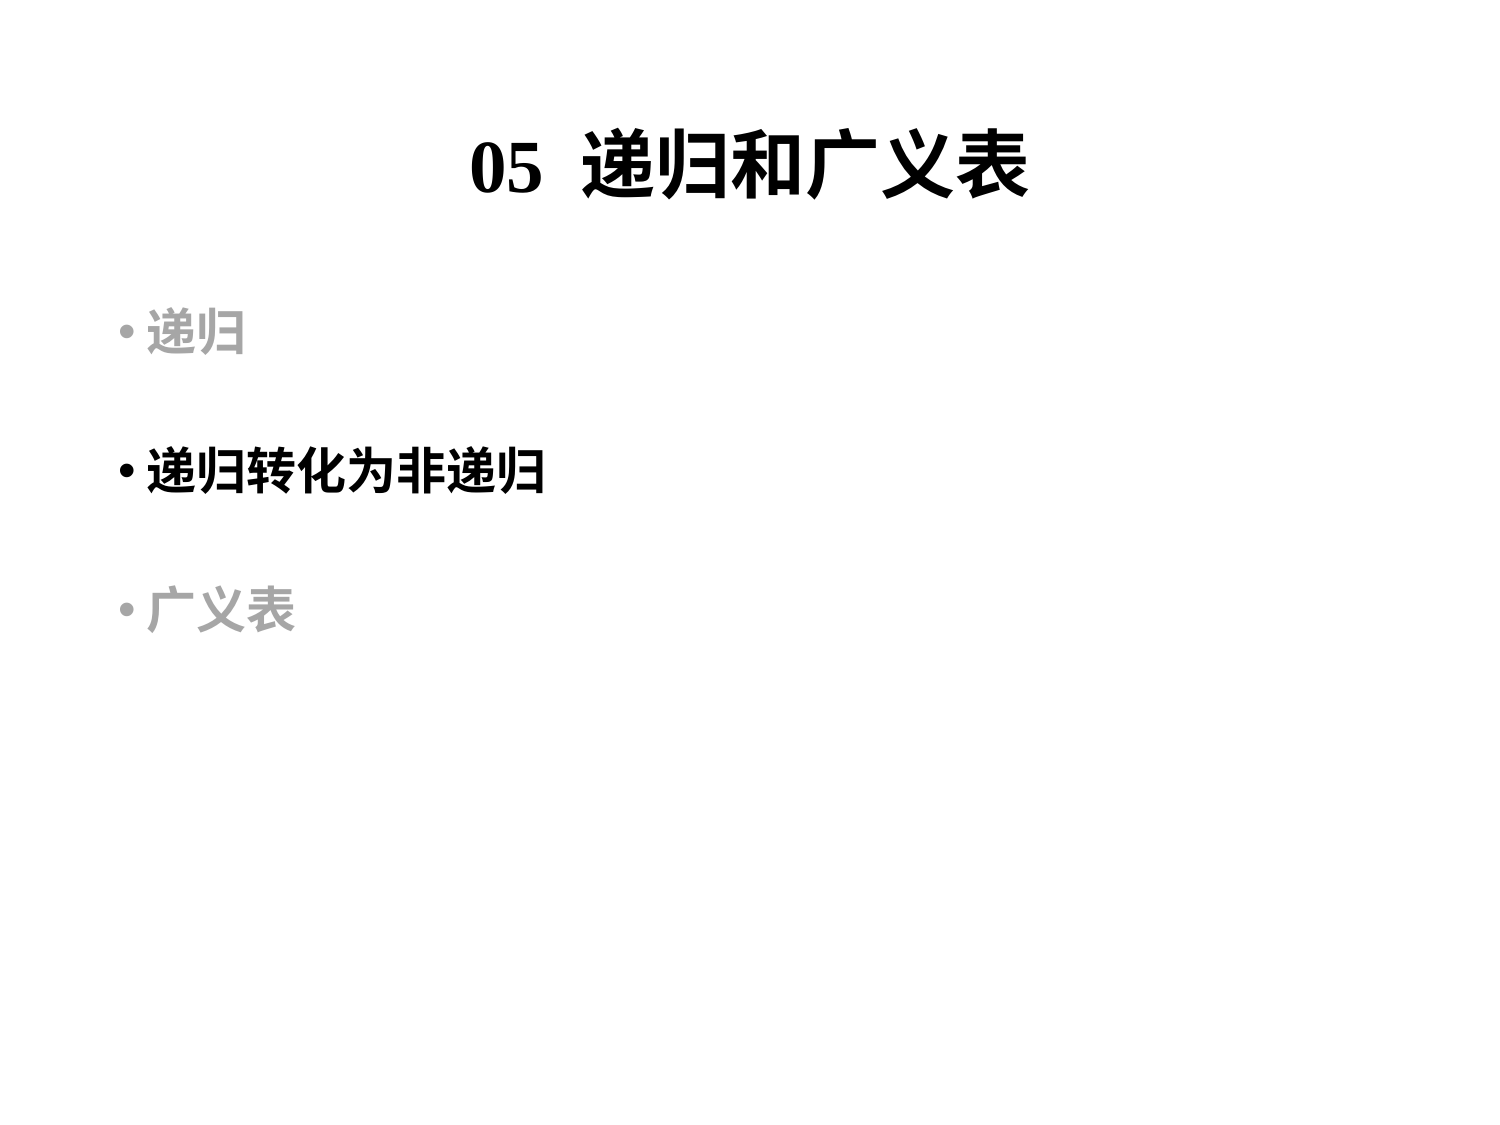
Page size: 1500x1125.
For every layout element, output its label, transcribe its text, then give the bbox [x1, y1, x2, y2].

title 05 递归和广义表 [103, 59, 1397, 278]
list 递归 递归转化为非递归 广义表 [103, 299, 1397, 1014]
